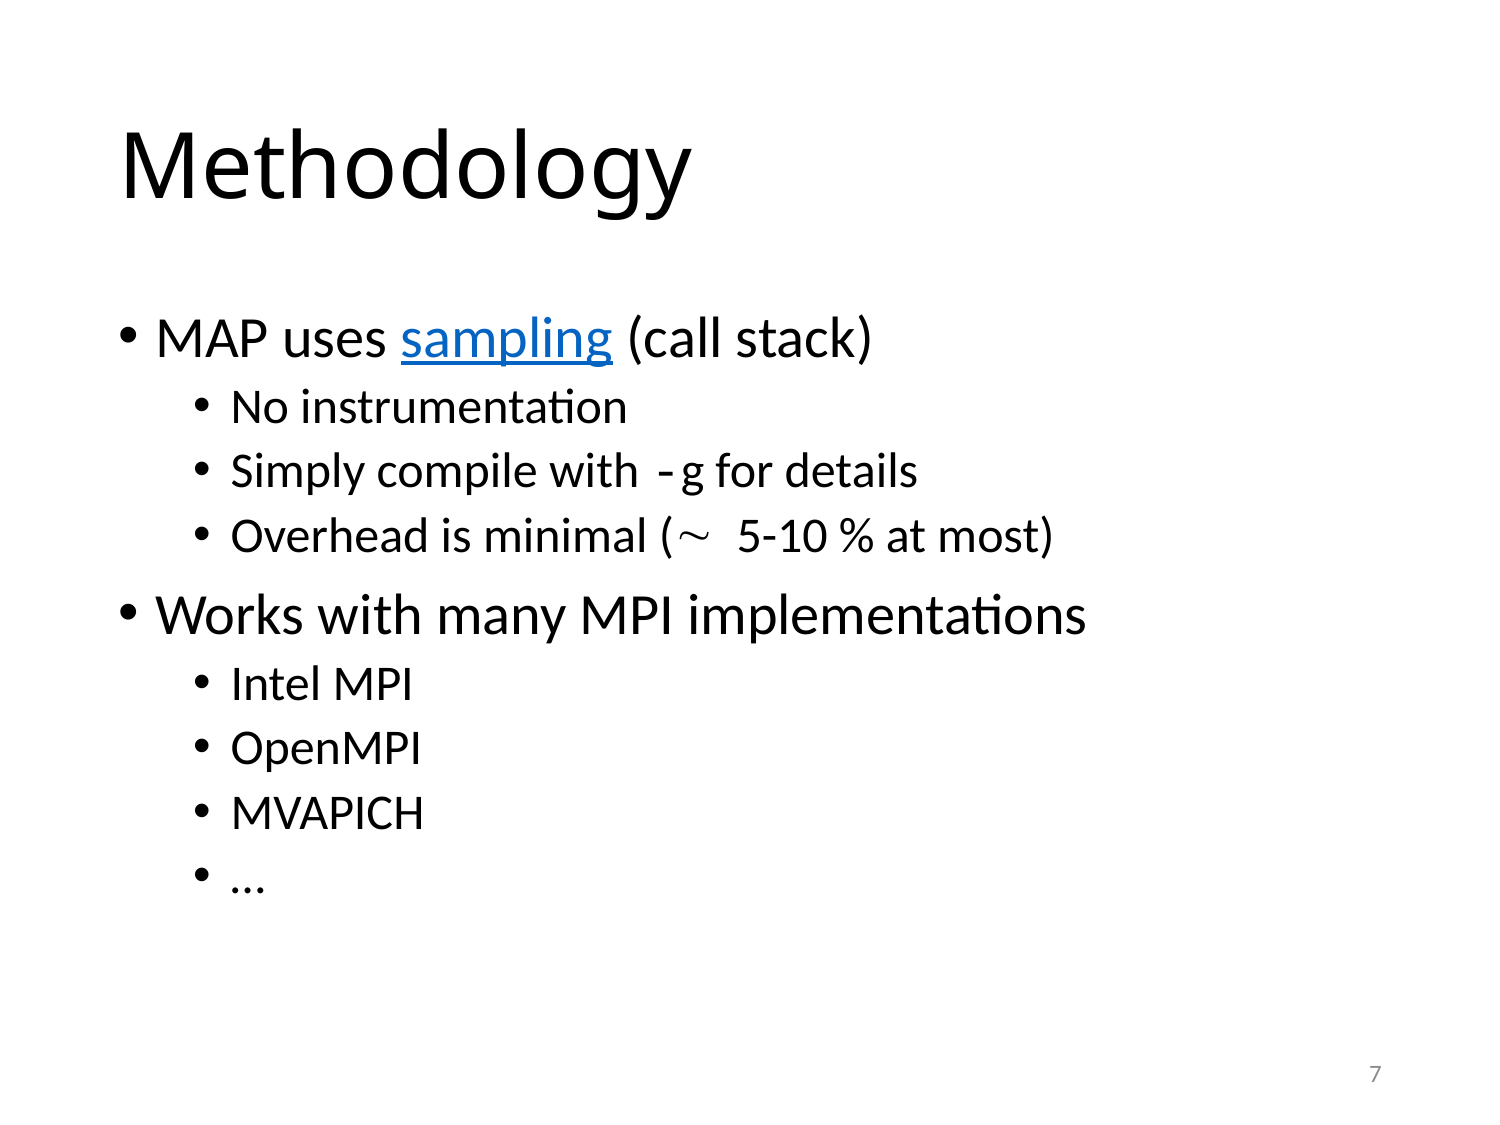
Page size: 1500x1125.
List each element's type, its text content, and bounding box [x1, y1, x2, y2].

title Methodology [103, 59, 1397, 278]
list MAP uses sampling (call stack) No instrumentation Simply compile with -g for details Overhead is minimal ( 5-10 % at most) Works with many MPI implementations Intel MPI OpenMPI MVAPICH … [103, 299, 1397, 1014]
slide_number 7 [1059, 1042, 1397, 1103]
